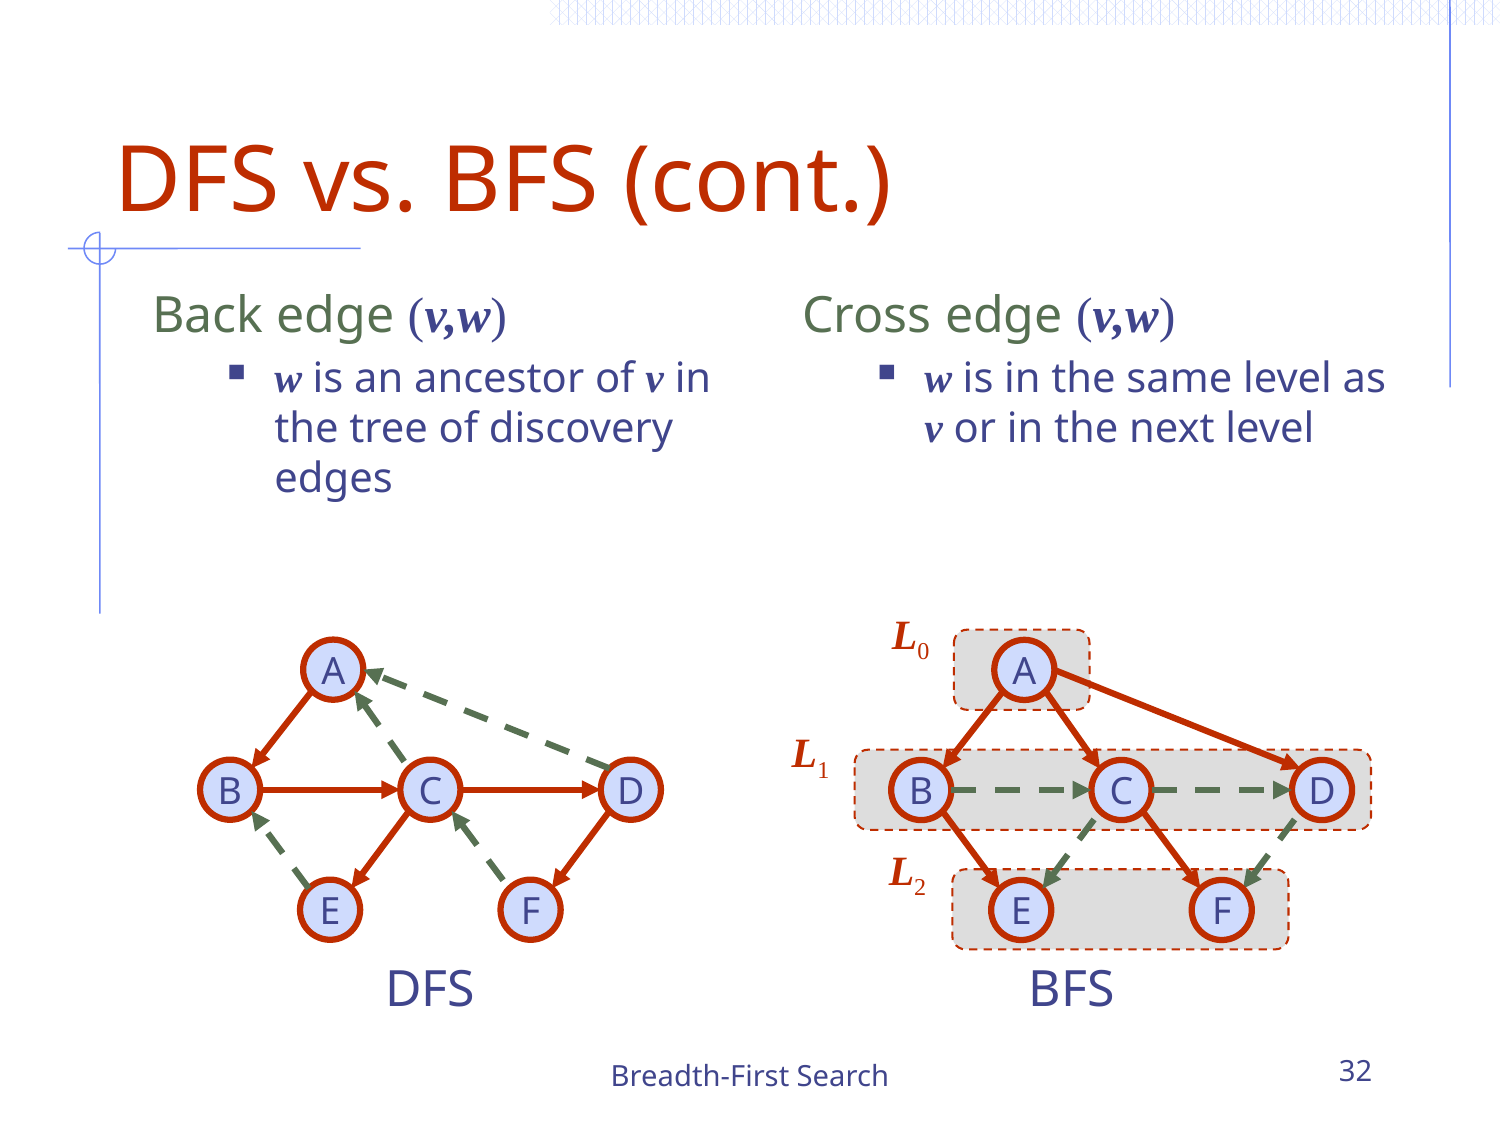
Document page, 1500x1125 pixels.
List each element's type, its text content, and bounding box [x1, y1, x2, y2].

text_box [351, 813, 410, 886]
text_box B [200, 759, 261, 820]
text_box DFS [300, 949, 561, 1025]
text_box D [600, 759, 661, 820]
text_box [451, 813, 510, 886]
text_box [772, 599, 1372, 950]
text_box BFS [941, 958, 1203, 1025]
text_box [250, 813, 309, 886]
title DFS vs. BFS (cont.) [99, 50, 1375, 238]
text_box C [400, 773, 461, 820]
list Back edge (v,w) w is an ancestor of v in the tree of discovery edges [137, 275, 763, 623]
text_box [365, 669, 610, 766]
slide_number 32 [1074, 1024, 1388, 1101]
text_box E [300, 879, 361, 940]
list Cross edge (v,w) w is in the same level as v or in the next level [787, 275, 1413, 593]
footer Breadth-First Search [512, 1024, 988, 1101]
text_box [551, 813, 610, 886]
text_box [251, 693, 312, 766]
text_box F [500, 879, 561, 940]
text_box A [303, 639, 364, 700]
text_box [354, 693, 360, 766]
